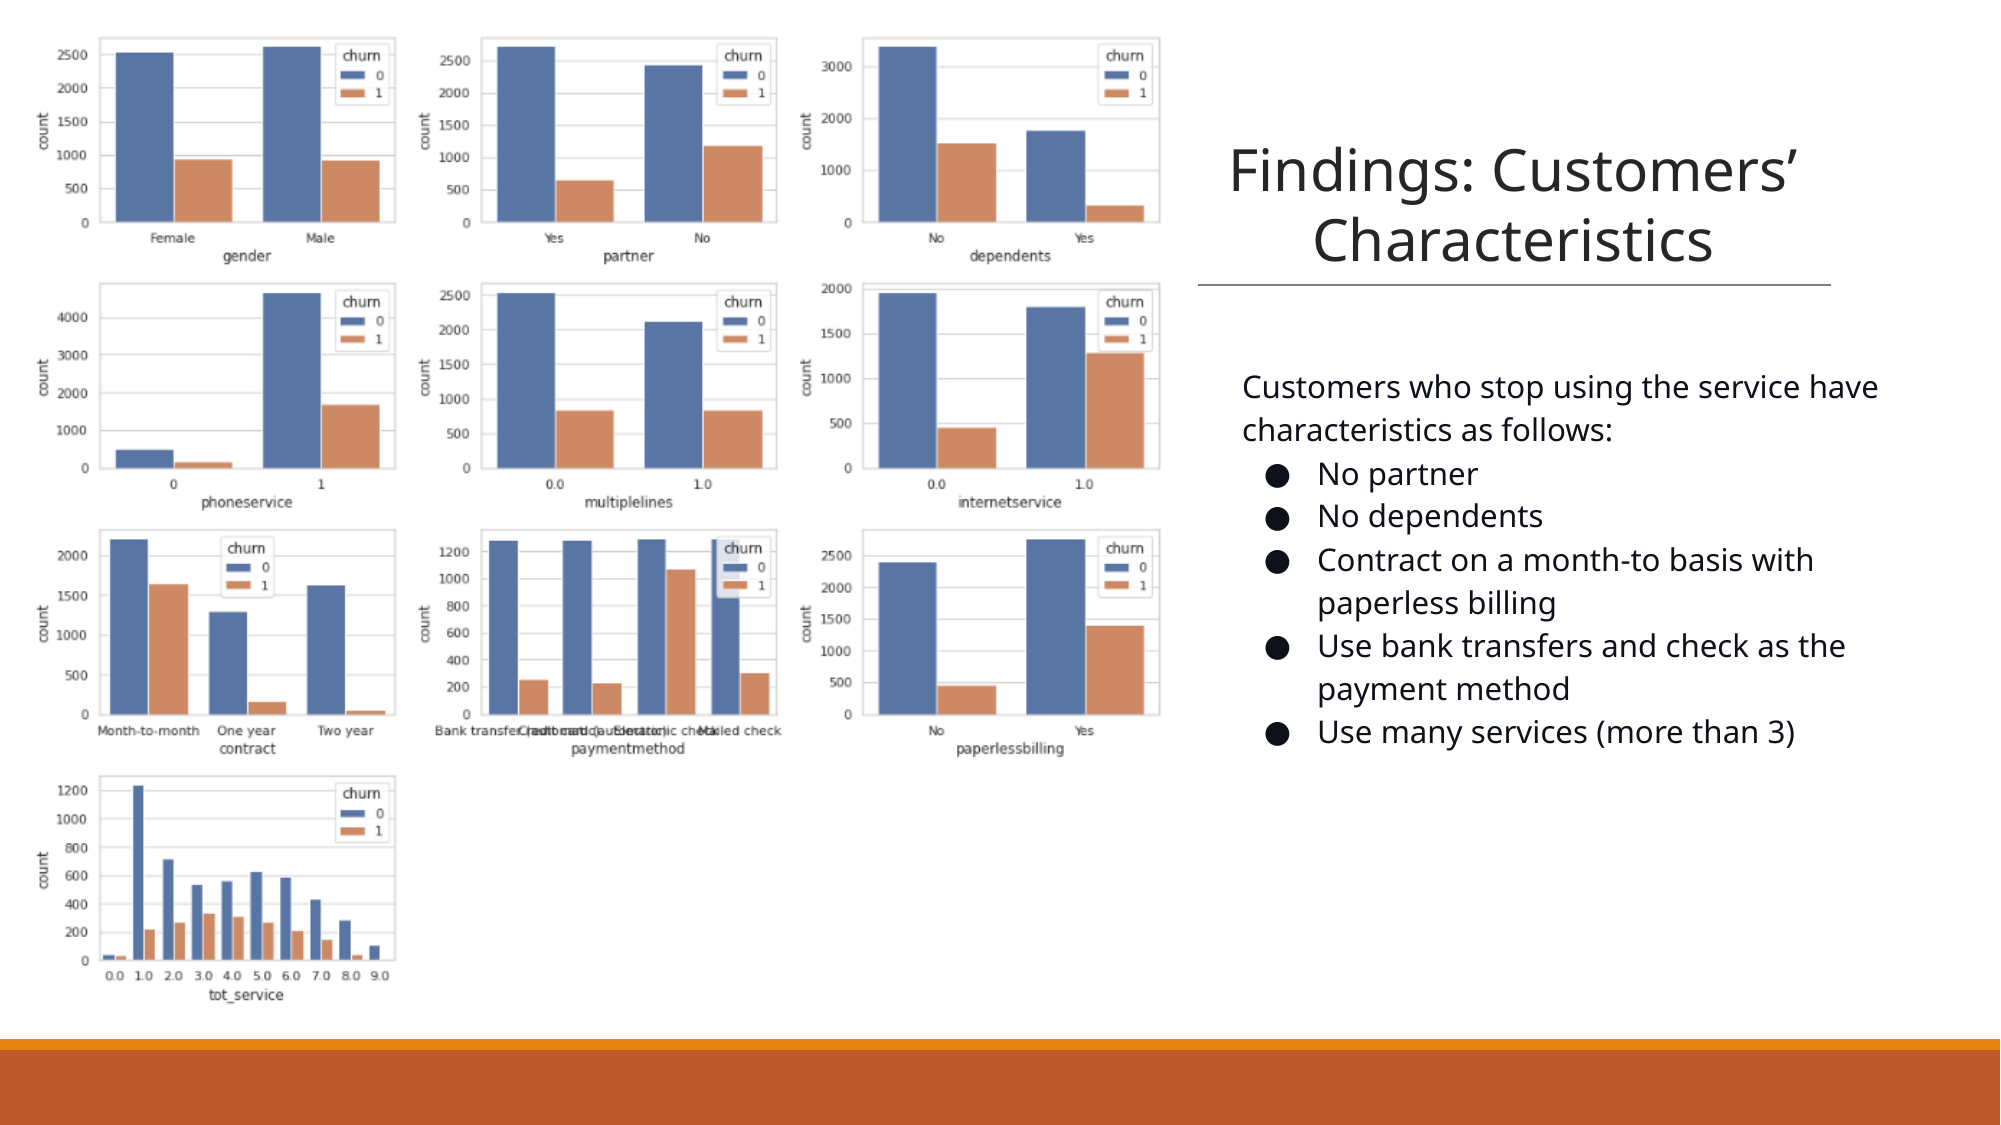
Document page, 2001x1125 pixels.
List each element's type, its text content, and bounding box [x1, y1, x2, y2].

text_box Customers who stop using the service have characteristics as follows: No partner No dependents Contract on a month-to basis with paperless billing Use bank transfers and check as the payment method Use many services (more than 3) [1227, 347, 1934, 765]
text_box Findings: Customers’ Characteristics [1202, 125, 2000, 281]
picture [24, 24, 1198, 1023]
